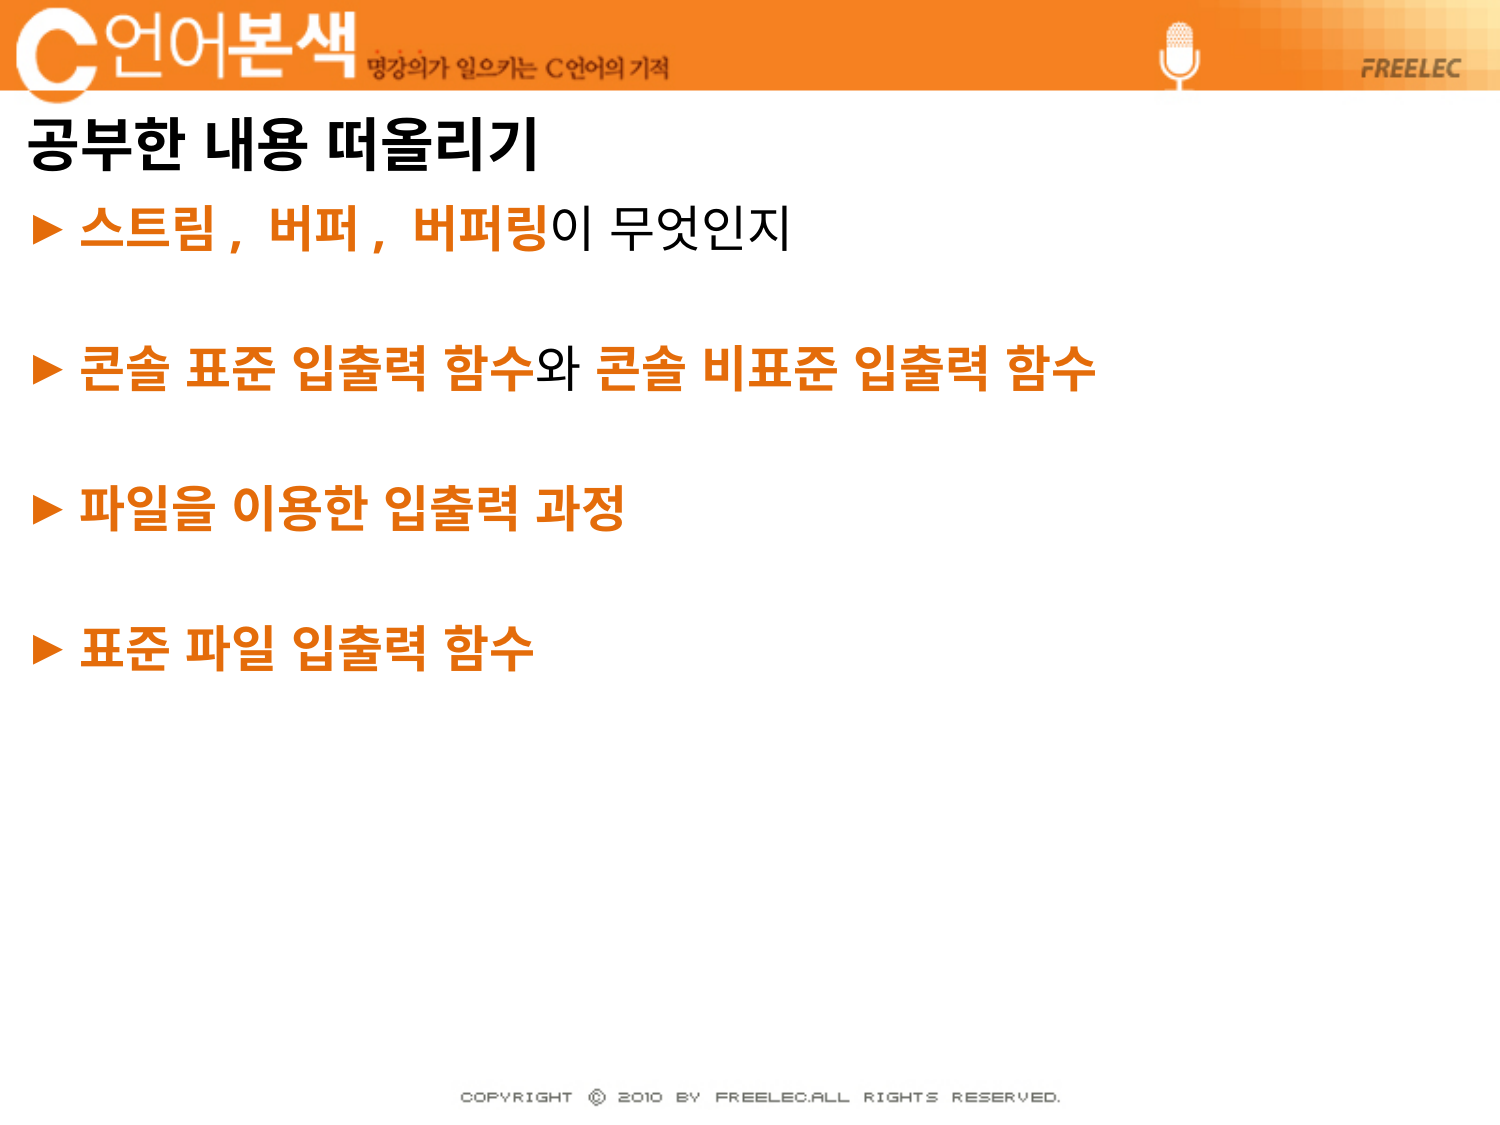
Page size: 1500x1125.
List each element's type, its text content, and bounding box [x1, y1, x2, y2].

picture [0, 0, 1500, 1125]
list 스트림, 버퍼, 버퍼링이 무엇인지 콘솔 표준 입출력 함수와 콘솔 비표준 입출력 함수 파일을 이용한 입출력 과정 표준 파일 입출력 함수 [8, 189, 1500, 1043]
title 공부한 내용 떠올리기 [11, 107, 1500, 178]
